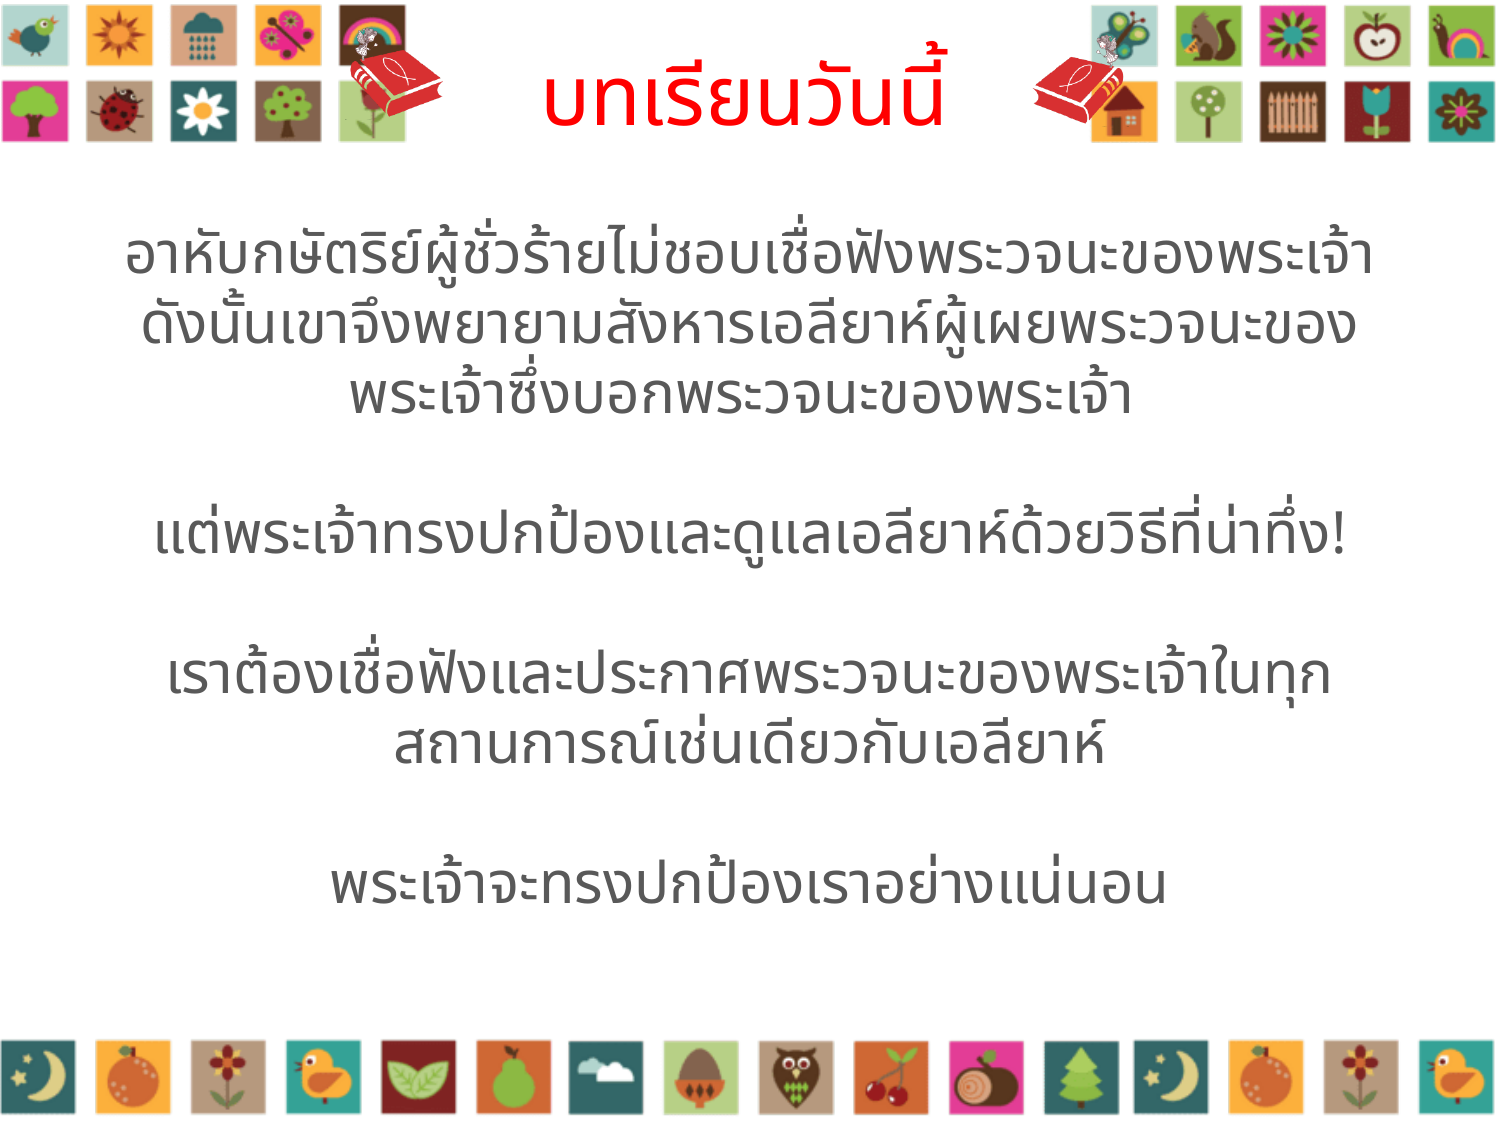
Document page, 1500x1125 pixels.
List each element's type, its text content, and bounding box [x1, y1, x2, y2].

text_box บทเรียนวันนี้ [424, 35, 1078, 150]
picture [0, 3, 475, 150]
picture [1001, 3, 1500, 150]
text_box อาหับกษัตริย์ผู้ชั่วร้ายไม่ชอบเชื่อฟังพระวจนะของพระเจ้า ดังนั้นเขาจึงพยายามสังหารเอลียาห์ผู้เผยพระวจนะของพระเจ้าซึ่งบอกพระวจนะของพระเจ้า แต่พระเจ้าทรงปกป้องและดูแลเอลียาห์ด้วยวิธีที่น่าทึ่ง! เราต้องเชื่อฟังและประกาศพระวจนะของพระเจ้าในทุกสถานการณ์เช่นเดียวกับเอลียาห์ พระเจ้าจะทรงปกป้องเราอย่างแน่นอน [76, 208, 1424, 993]
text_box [0, 1028, 1500, 1118]
